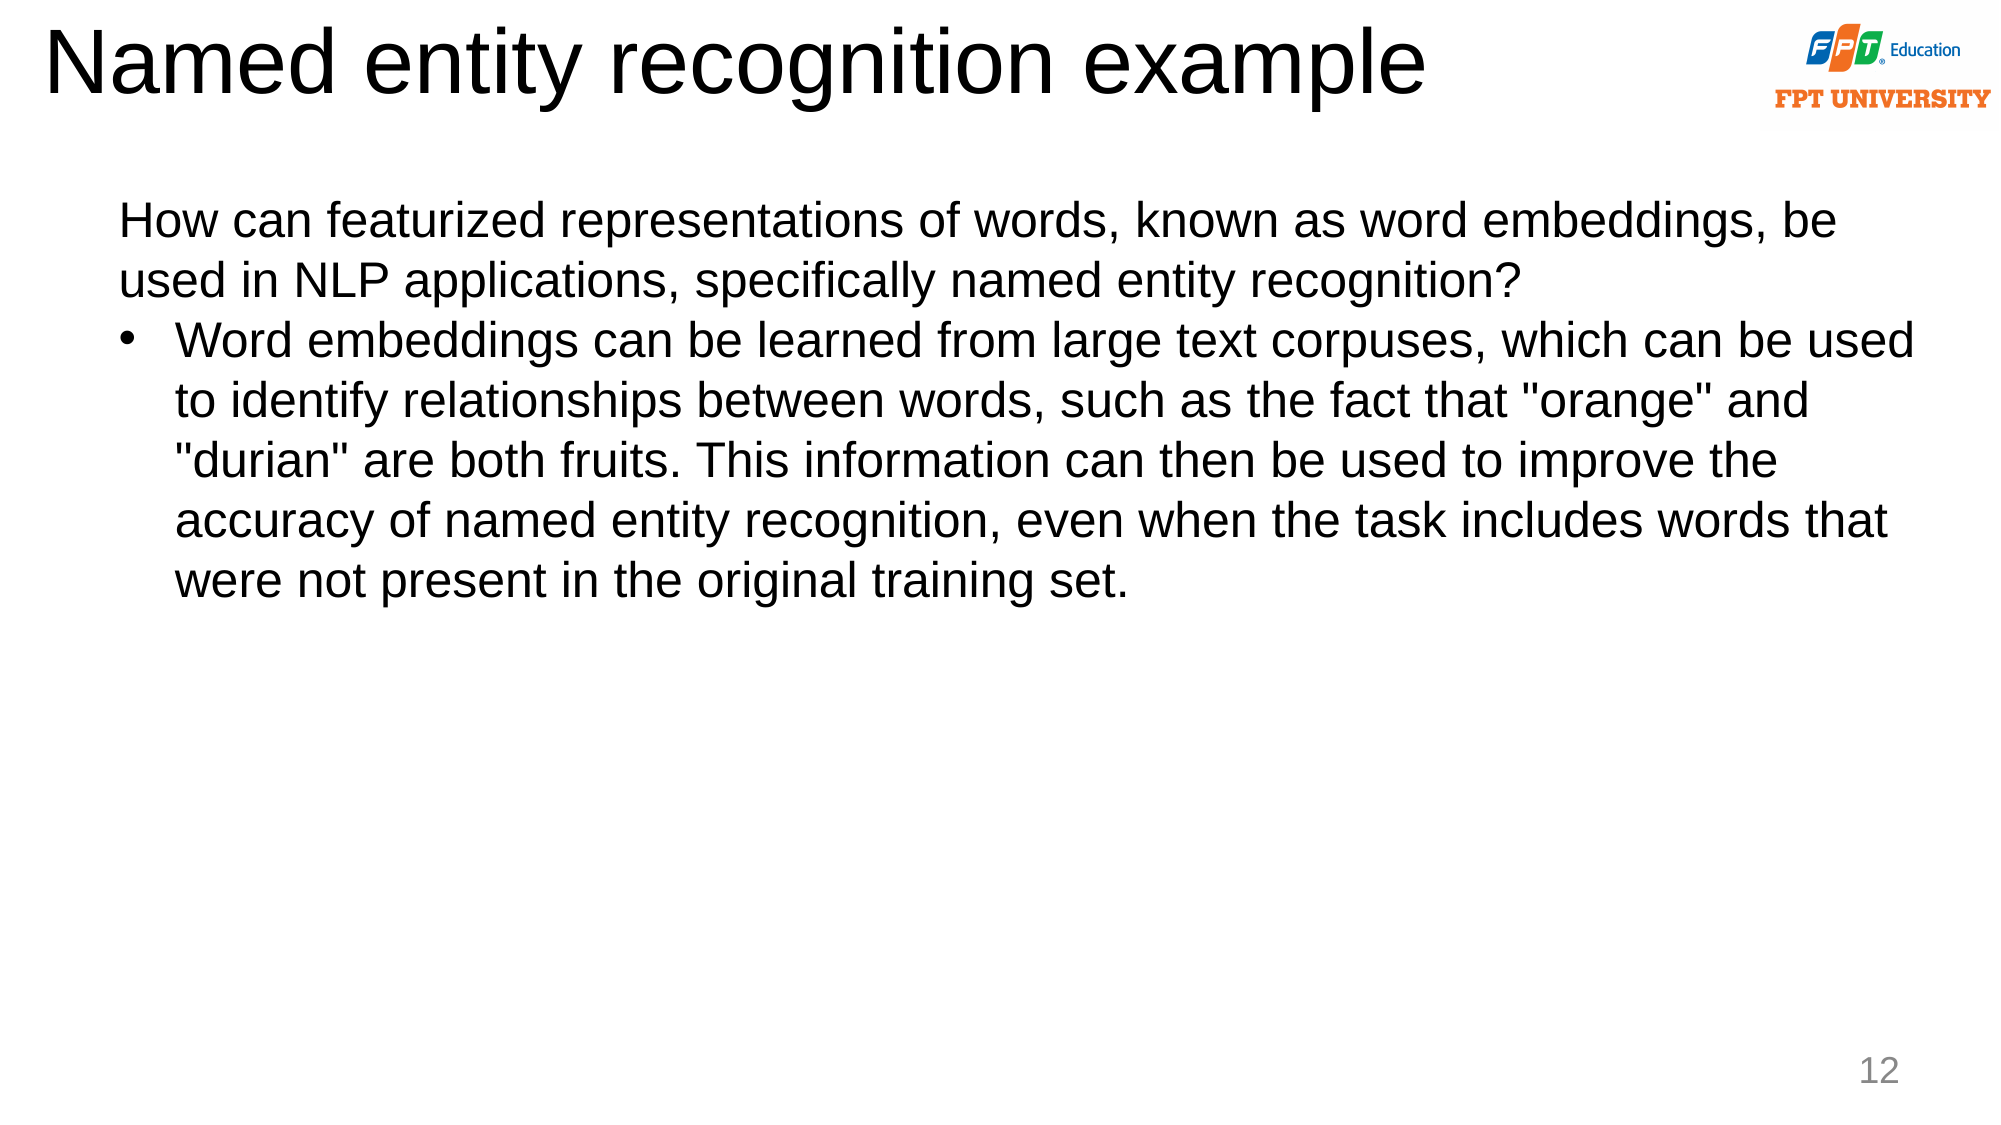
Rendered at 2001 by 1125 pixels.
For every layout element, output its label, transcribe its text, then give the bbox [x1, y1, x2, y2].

slide_number 12 [1440, 1046, 1900, 1103]
title Named entity recognition example [41, 0, 1507, 419]
picture [1760, 0, 1999, 131]
text_box How can featurized representations of words, known as word embeddings, be used in NLP applications, specifically named entity recognition? Word embeddings can be learned from large text corpuses, which can be used to identify relationships between words, such as the fact that "orange" and "durian" are both fruits. This information can then be used to improve the accuracy of named entity recognition, even when the task includes words that were not present in the original training set. [103, 172, 1933, 683]
